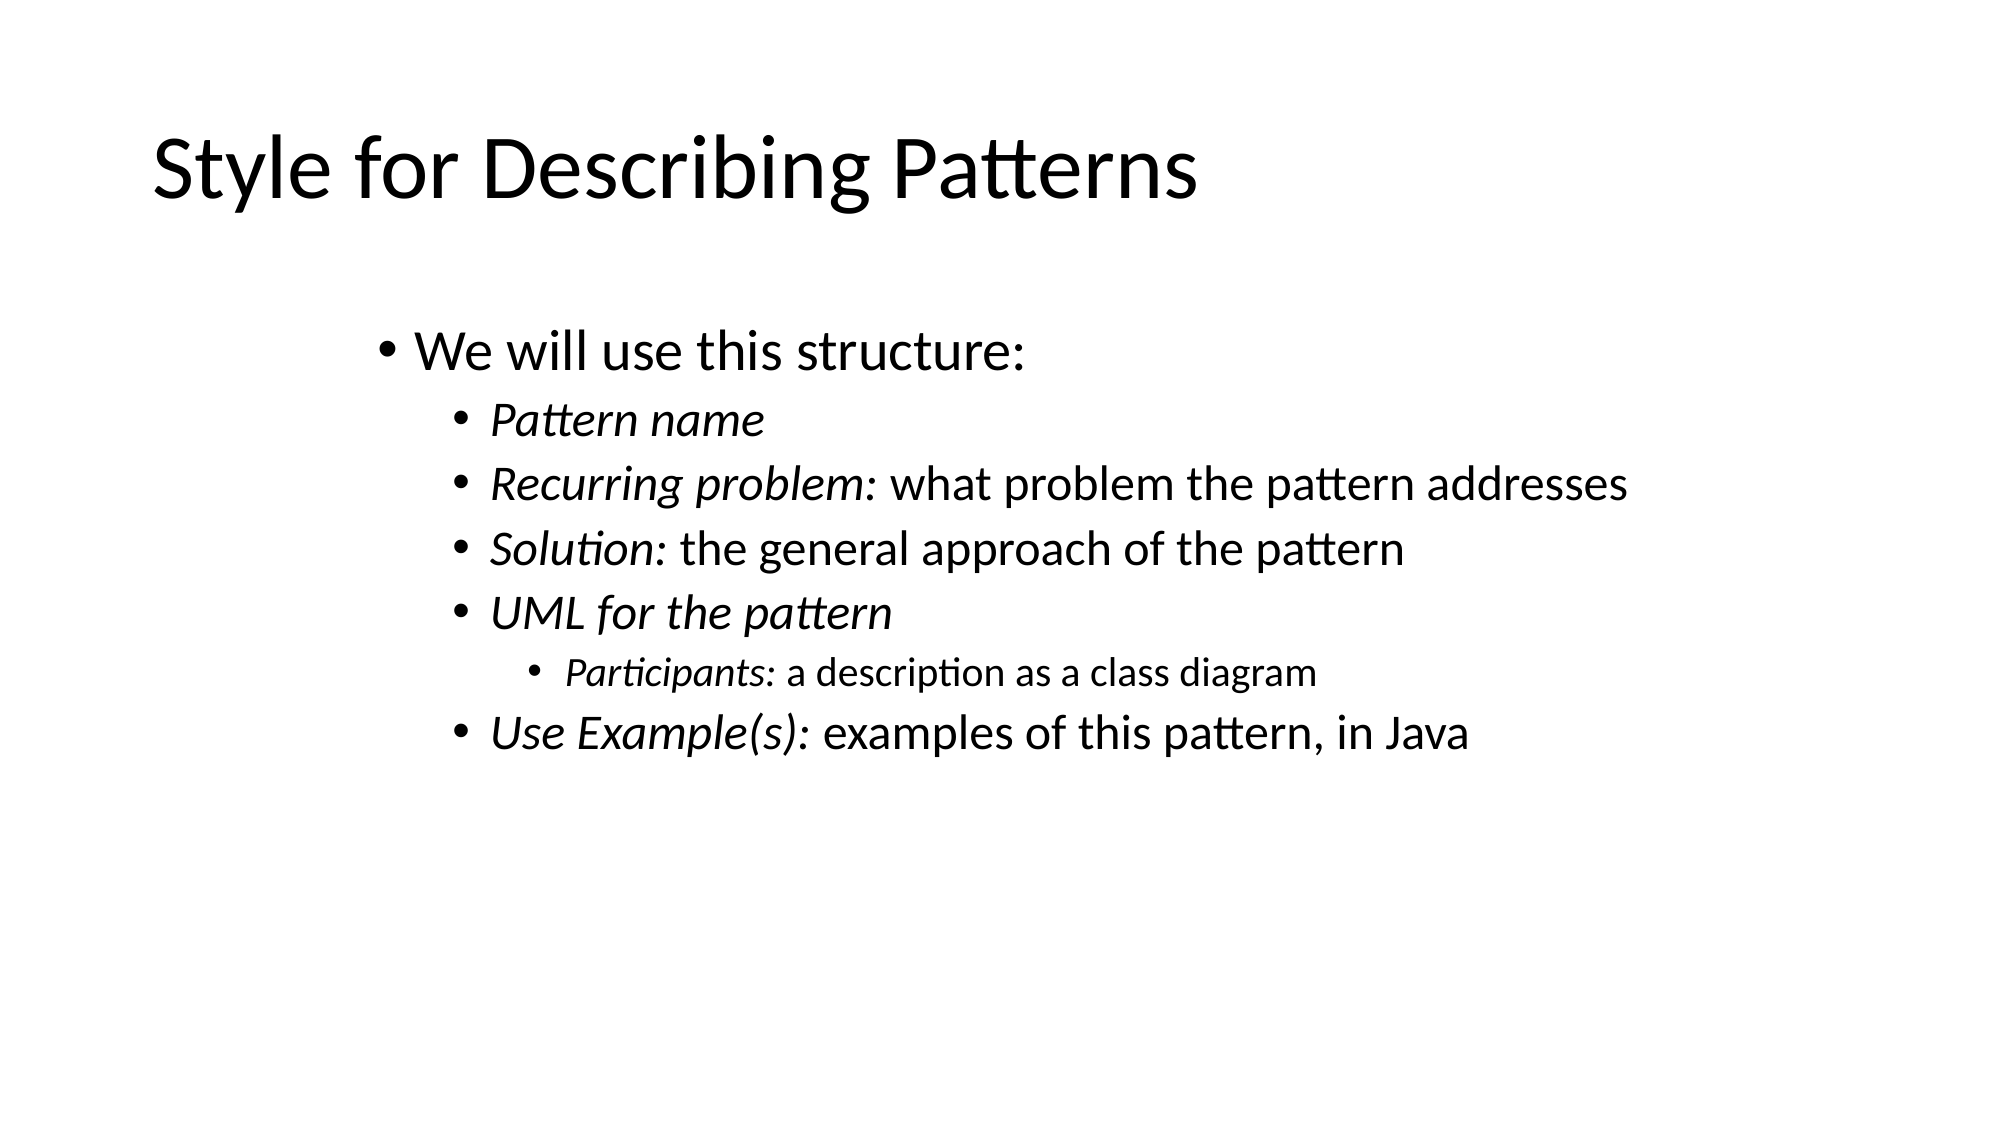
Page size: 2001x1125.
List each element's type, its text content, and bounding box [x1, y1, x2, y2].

list We will use this structure: Pattern name Recurring problem: what problem the pattern addresses Solution: the general approach of the pattern UML for the pattern Participants: a description as a class diagram Use Example(s): examples of this pattern, in Java [362, 312, 1688, 1050]
title Style for Describing Patterns [137, 59, 1863, 278]
